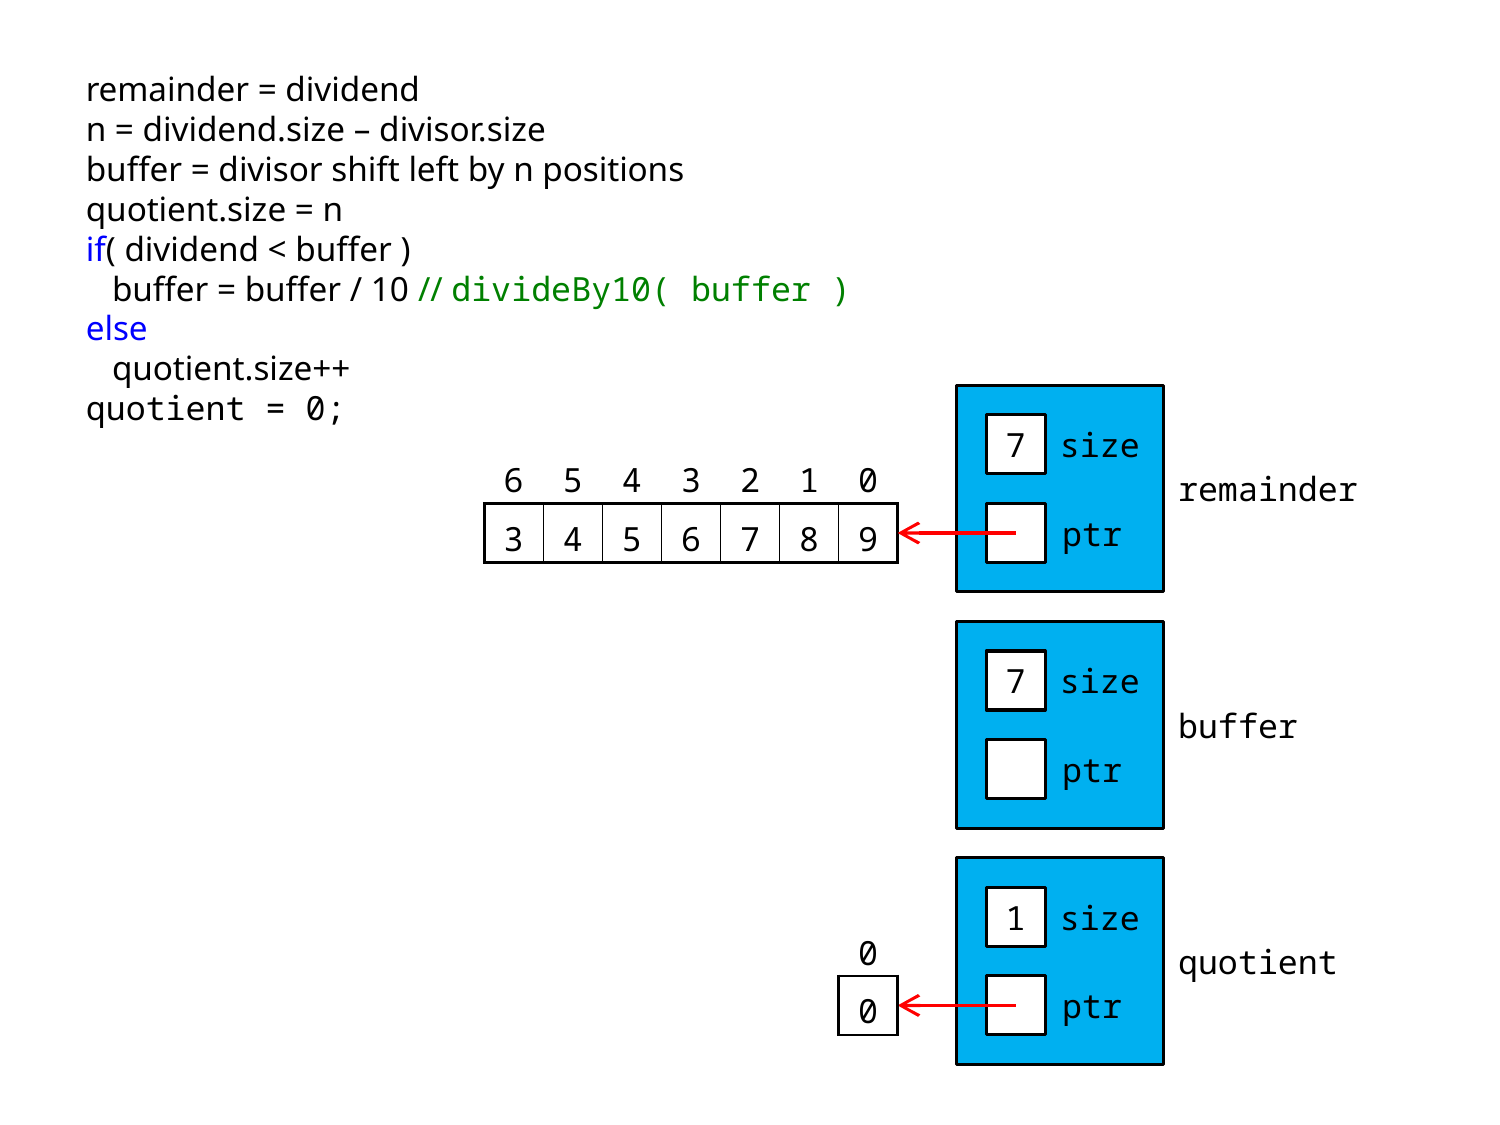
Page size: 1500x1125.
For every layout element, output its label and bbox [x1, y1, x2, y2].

table_header [484, 444, 898, 502]
table_cell [544, 505, 602, 561]
text_box [897, 856, 1370, 1066]
table_header [839, 917, 898, 975]
list [70, 60, 1076, 445]
table_cell [486, 505, 543, 561]
table_cell [839, 505, 896, 561]
table_cell [840, 977, 896, 1034]
table_cell [721, 505, 779, 561]
table_cell [662, 505, 720, 561]
text_box [955, 619, 1311, 830]
table_cell [780, 505, 838, 561]
table_cell [603, 505, 661, 561]
text_box [897, 383, 1370, 594]
